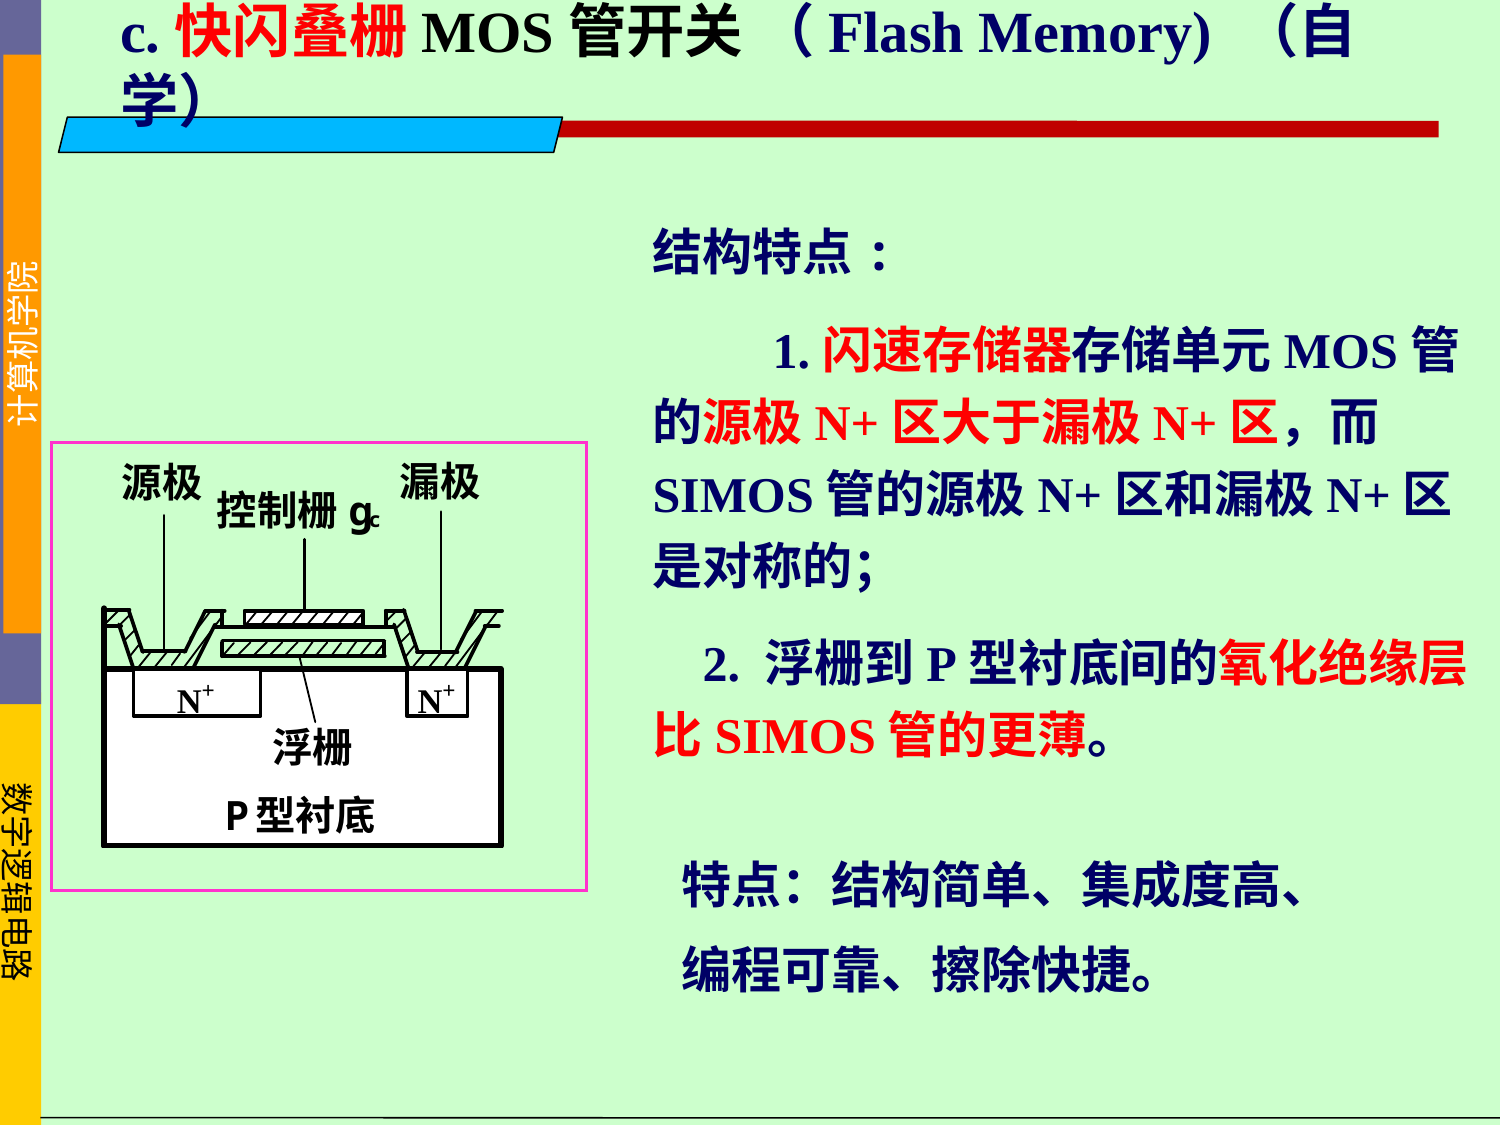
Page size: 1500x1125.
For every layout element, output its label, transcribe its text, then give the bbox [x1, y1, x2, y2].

text_box 结构特点: 1.闪速存储器存储单元MOS管的源极N+区大于漏极N+区，而SIMOS管的源极N+区和漏极N+区是对称的； 2. 浮栅到P型衬底间的氧化绝缘层比SIMOS管的更薄。 [637, 219, 1500, 459]
text_box 特点：结构简单、集成度高、 编程可靠、擦除快捷。 [667, 846, 1471, 1006]
text_box 结构特点: 1.闪速存储器存储单元MOS管的源极N+区大于漏极N+区，而SIMOS管的源极N+区和漏极N+区是对称的； 2. 浮栅到P型衬底间的氧化绝缘层比SIMOS管的更薄。 [637, 460, 1500, 771]
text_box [52, 444, 586, 889]
text_box c.快闪叠栅MOS管开关 （Flash Memory) （自学） [105, 23, 1465, 106]
picture [137, 118, 152, 126]
picture [183, 118, 192, 126]
